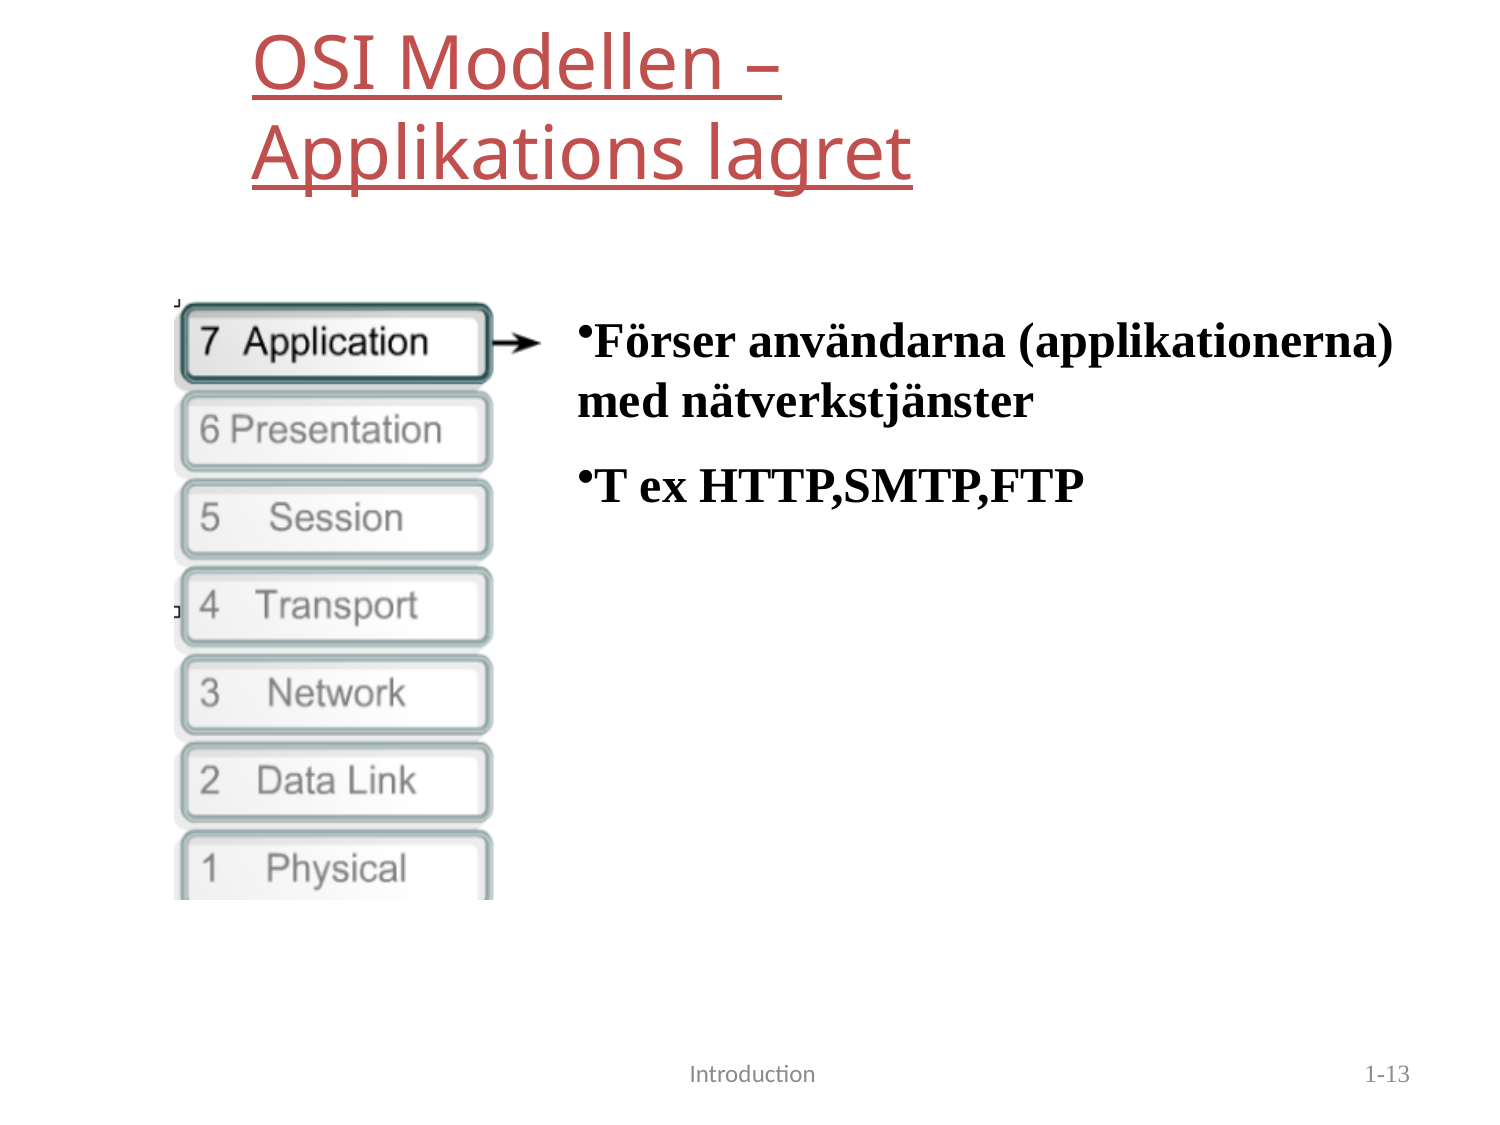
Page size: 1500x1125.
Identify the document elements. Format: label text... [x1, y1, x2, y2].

text_box Förser användarna (applikationerna) med nätverkstjänster T ex HTTP,SMTP,FTP [562, 299, 1447, 605]
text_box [174, 299, 541, 901]
slide_number 1-13 [1074, 1042, 1425, 1103]
footer Introduction [512, 1042, 988, 1103]
text_box OSI Modellen – Applikations lagret [237, 50, 1251, 159]
